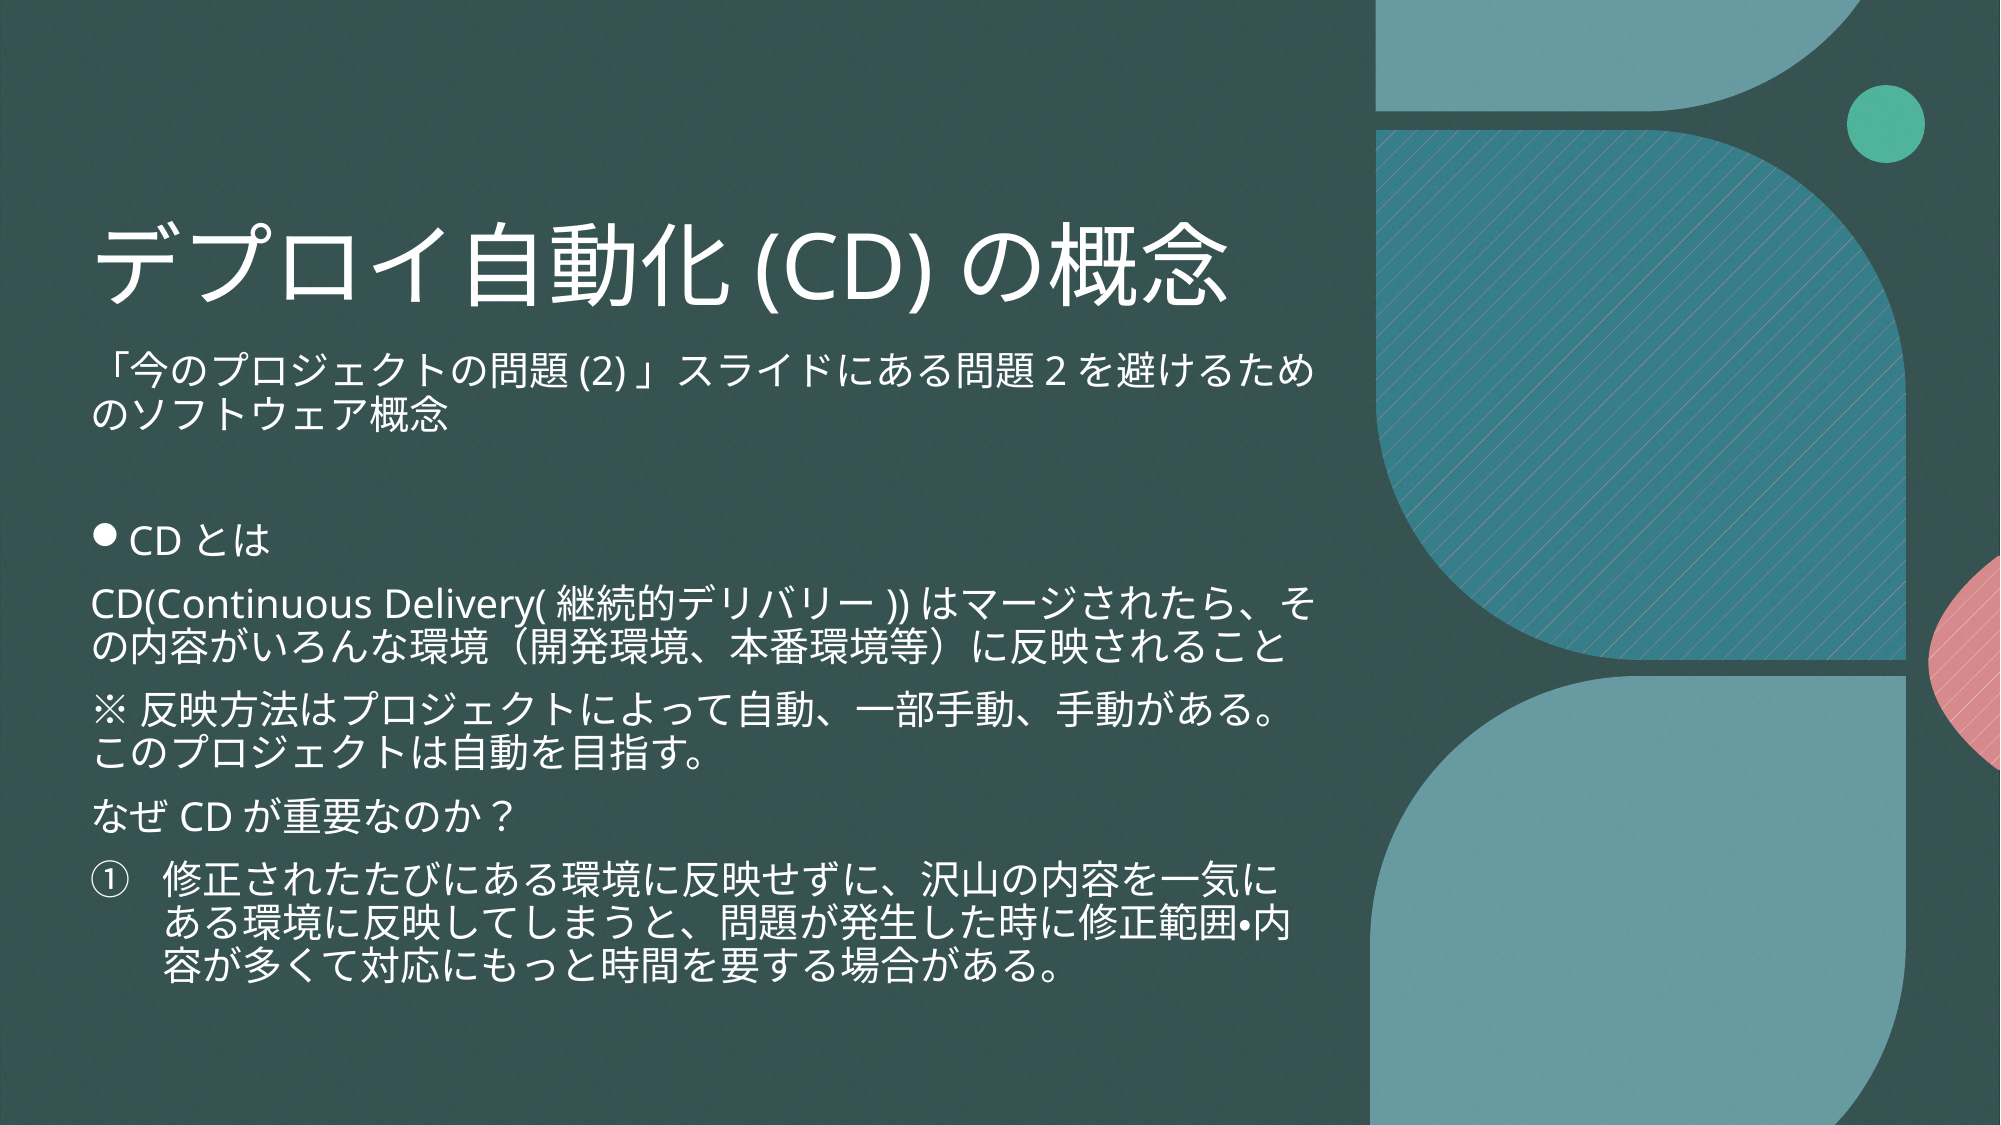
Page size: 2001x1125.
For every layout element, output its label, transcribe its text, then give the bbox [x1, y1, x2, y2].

title デプロイ自動化(CD)の概念 [75, 109, 1336, 327]
list 「今のプロジェクトの問題(2)」スライドにある問題2を避けるためのソフトウェア概念 CDとは CD(Continuous Delivery(継続的デリバリー))はマージされたら、その内容がいろんな環境（開発環境、本番環境等）に反映されること ※反映方法はプロジェクトによって自動、一部手動、手動がある。このプロジェクトは自動を目指す。 なぜCDが重要なのか？ 修正されたたびにある環境に反映せずに、沢山の内容を一気にある環境に反映してしまうと、問題が発生した時に修正範囲・内容が多くて対応にもっと時間を要する場合がある。 [75, 343, 1336, 1014]
